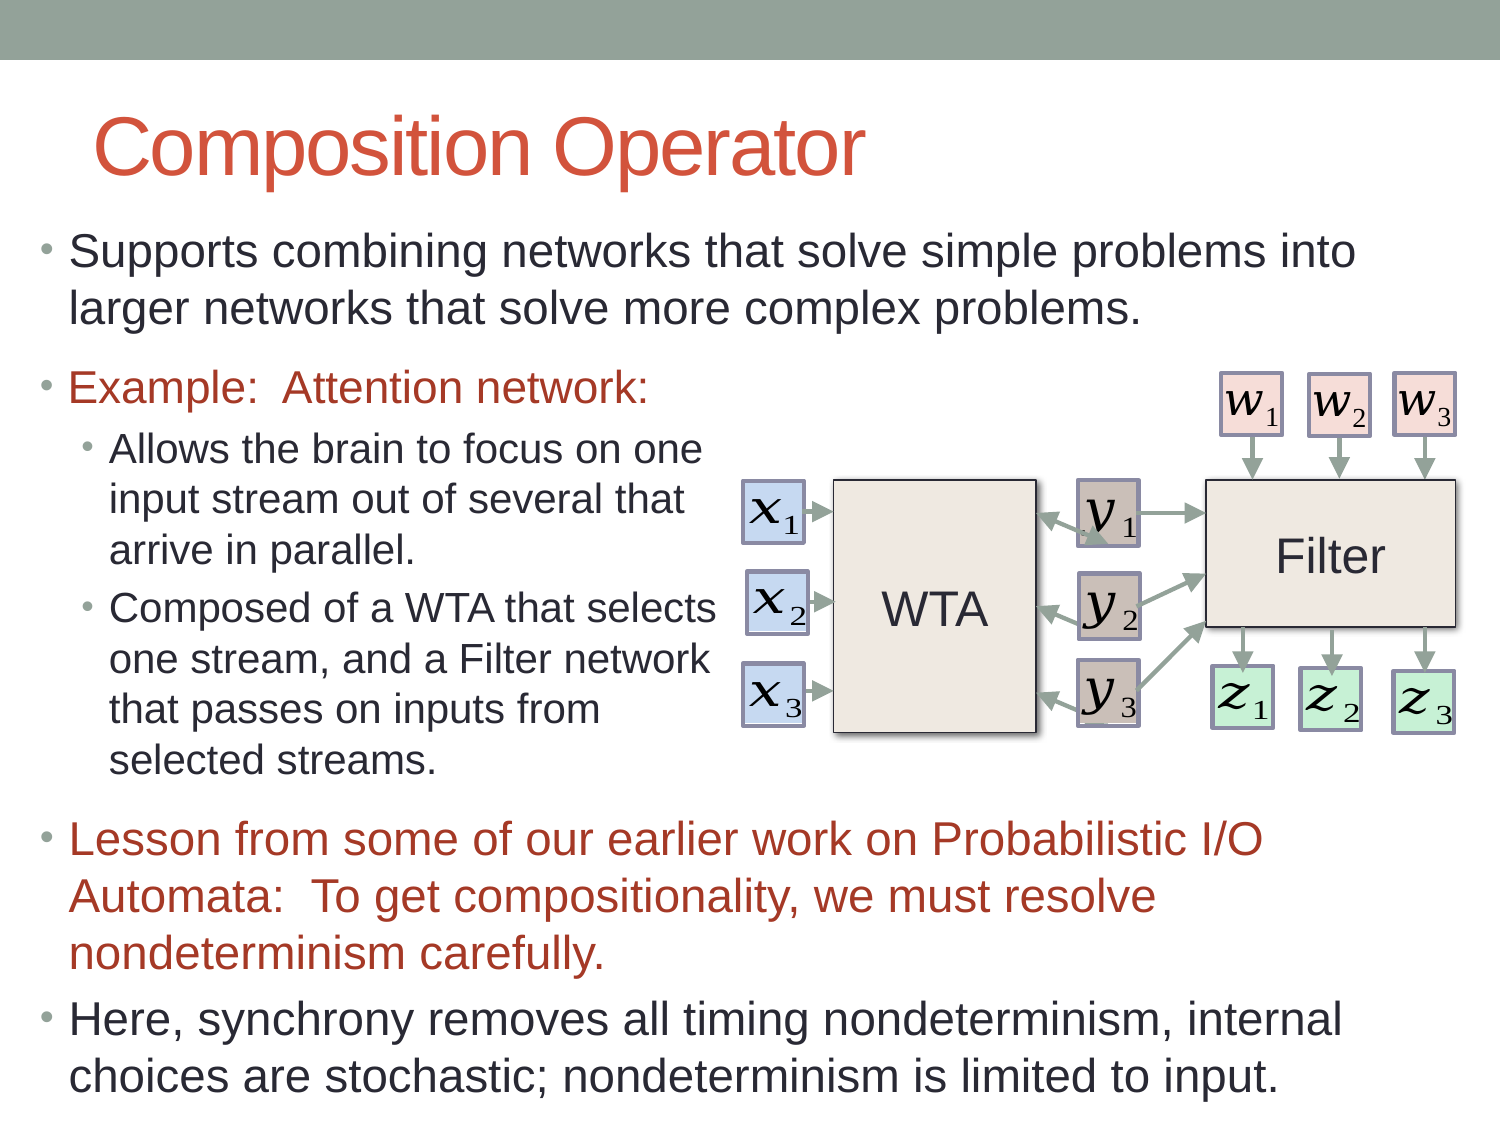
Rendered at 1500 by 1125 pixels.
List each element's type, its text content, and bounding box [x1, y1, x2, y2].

text_box Example: Attention network: Allows the brain to focus on one input stream out of several that arrive in parallel. Composed of a WTA that selects one stream, and a Filter network that passes on inputs from selected streams. [24, 349, 735, 792]
list Supports combining networks that solve simple problems into larger networks that solve more complex problems. Lesson from some of our earlier work on Probabilistic I/O Automata: To get compositionality, we must resolve nondeterminism carefully. Here, synchrony removes all timing nondeterminism, internal choices are stochastic; nondeterminism is limited to input. [24, 212, 1462, 1113]
title Composition Operator [77, 62, 1427, 212]
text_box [744, 374, 1456, 733]
